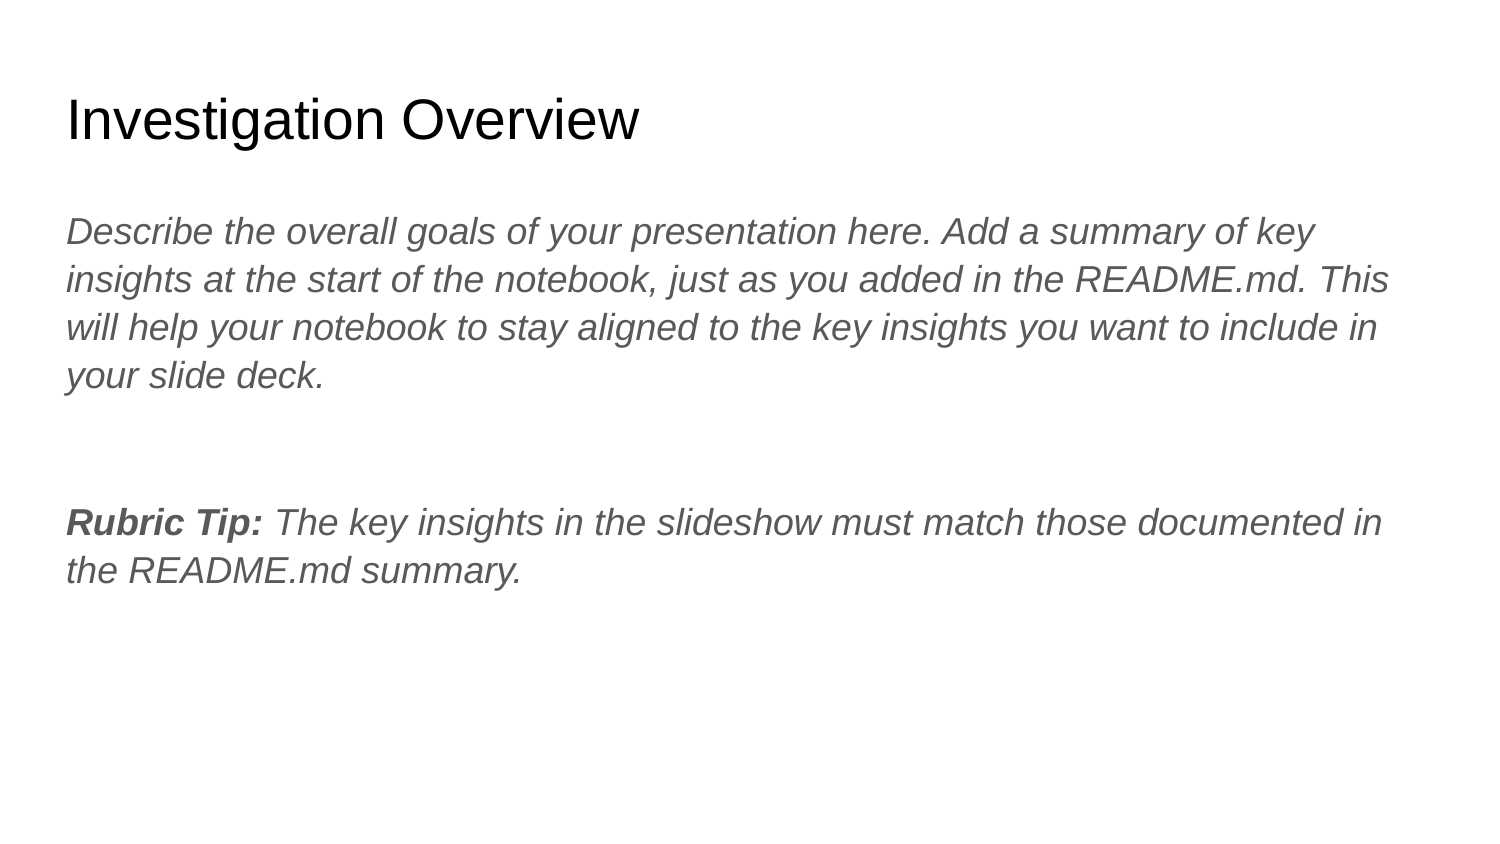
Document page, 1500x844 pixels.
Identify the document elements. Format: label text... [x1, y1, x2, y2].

title Investigation Overview [51, 72, 1449, 167]
list Describe the overall goals of your presentation here. Add a summary of key insights at the start of the notebook, just as you added in the README.md. This will help your notebook to stay aligned to the key insights you want to include in your slide deck. Rubric Tip: The key insights in the slideshow must match those documented in the README.md summary. [51, 189, 1449, 750]
